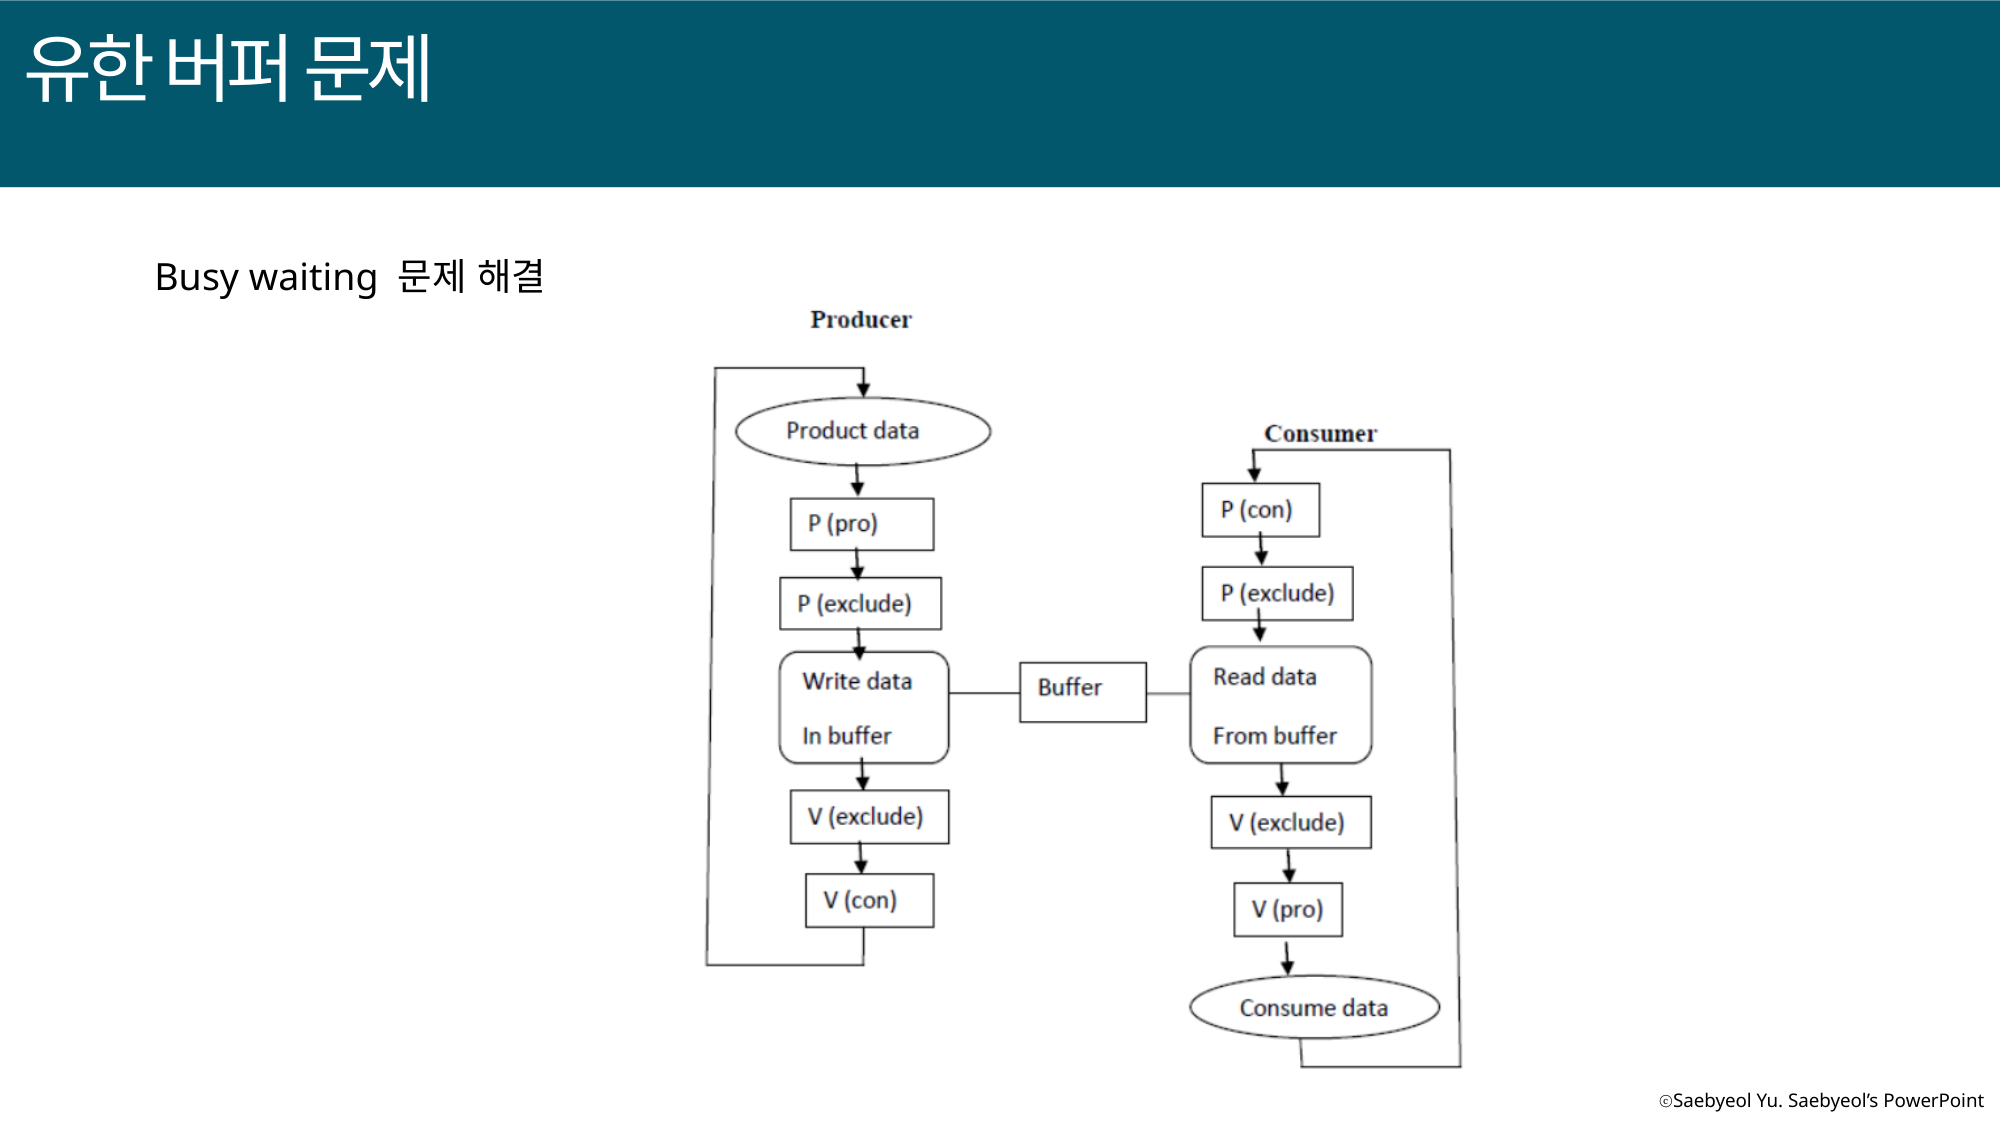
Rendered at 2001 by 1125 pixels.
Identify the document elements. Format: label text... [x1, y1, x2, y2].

text_box Busy waiting 문제 해결 [139, 245, 1861, 306]
picture [566, 281, 1498, 1087]
text_box 유한 버퍼 문제 [8, 13, 451, 119]
text_box [0, 0, 2000, 187]
